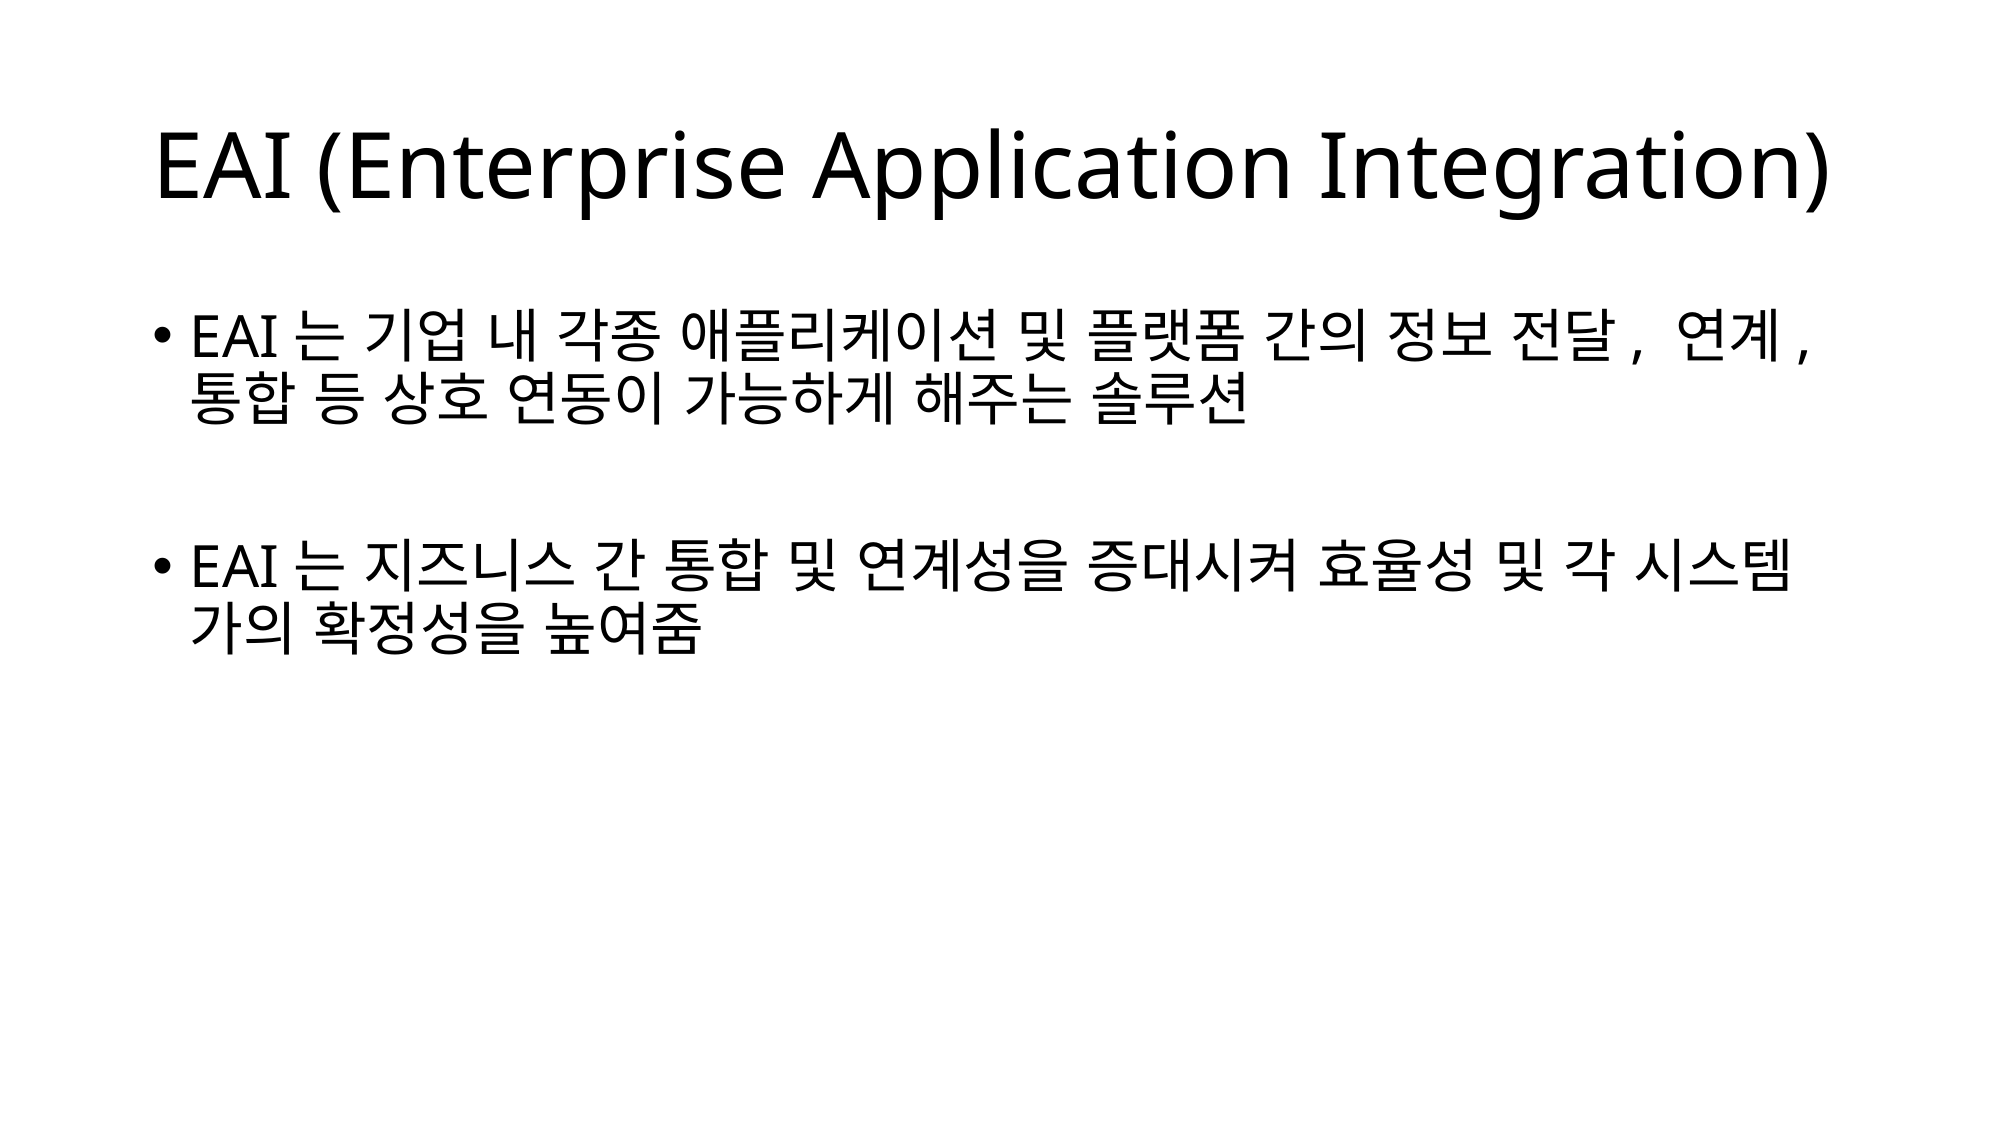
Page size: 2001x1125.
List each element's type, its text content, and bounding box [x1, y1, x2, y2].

list EAI는 기업 내 각종 애플리케이션 및 플랫폼 간의 정보 전달, 연계, 통합 등 상호 연동이 가능하게 해주는 솔루션 EAI는 지즈니스 간 통합 및 연계성을 증대시켜 효율성 및 각 시스템 가의 확정성을 높여줌 [137, 299, 1863, 1014]
title EAI (Enterprise Application Integration) [137, 59, 1863, 278]
